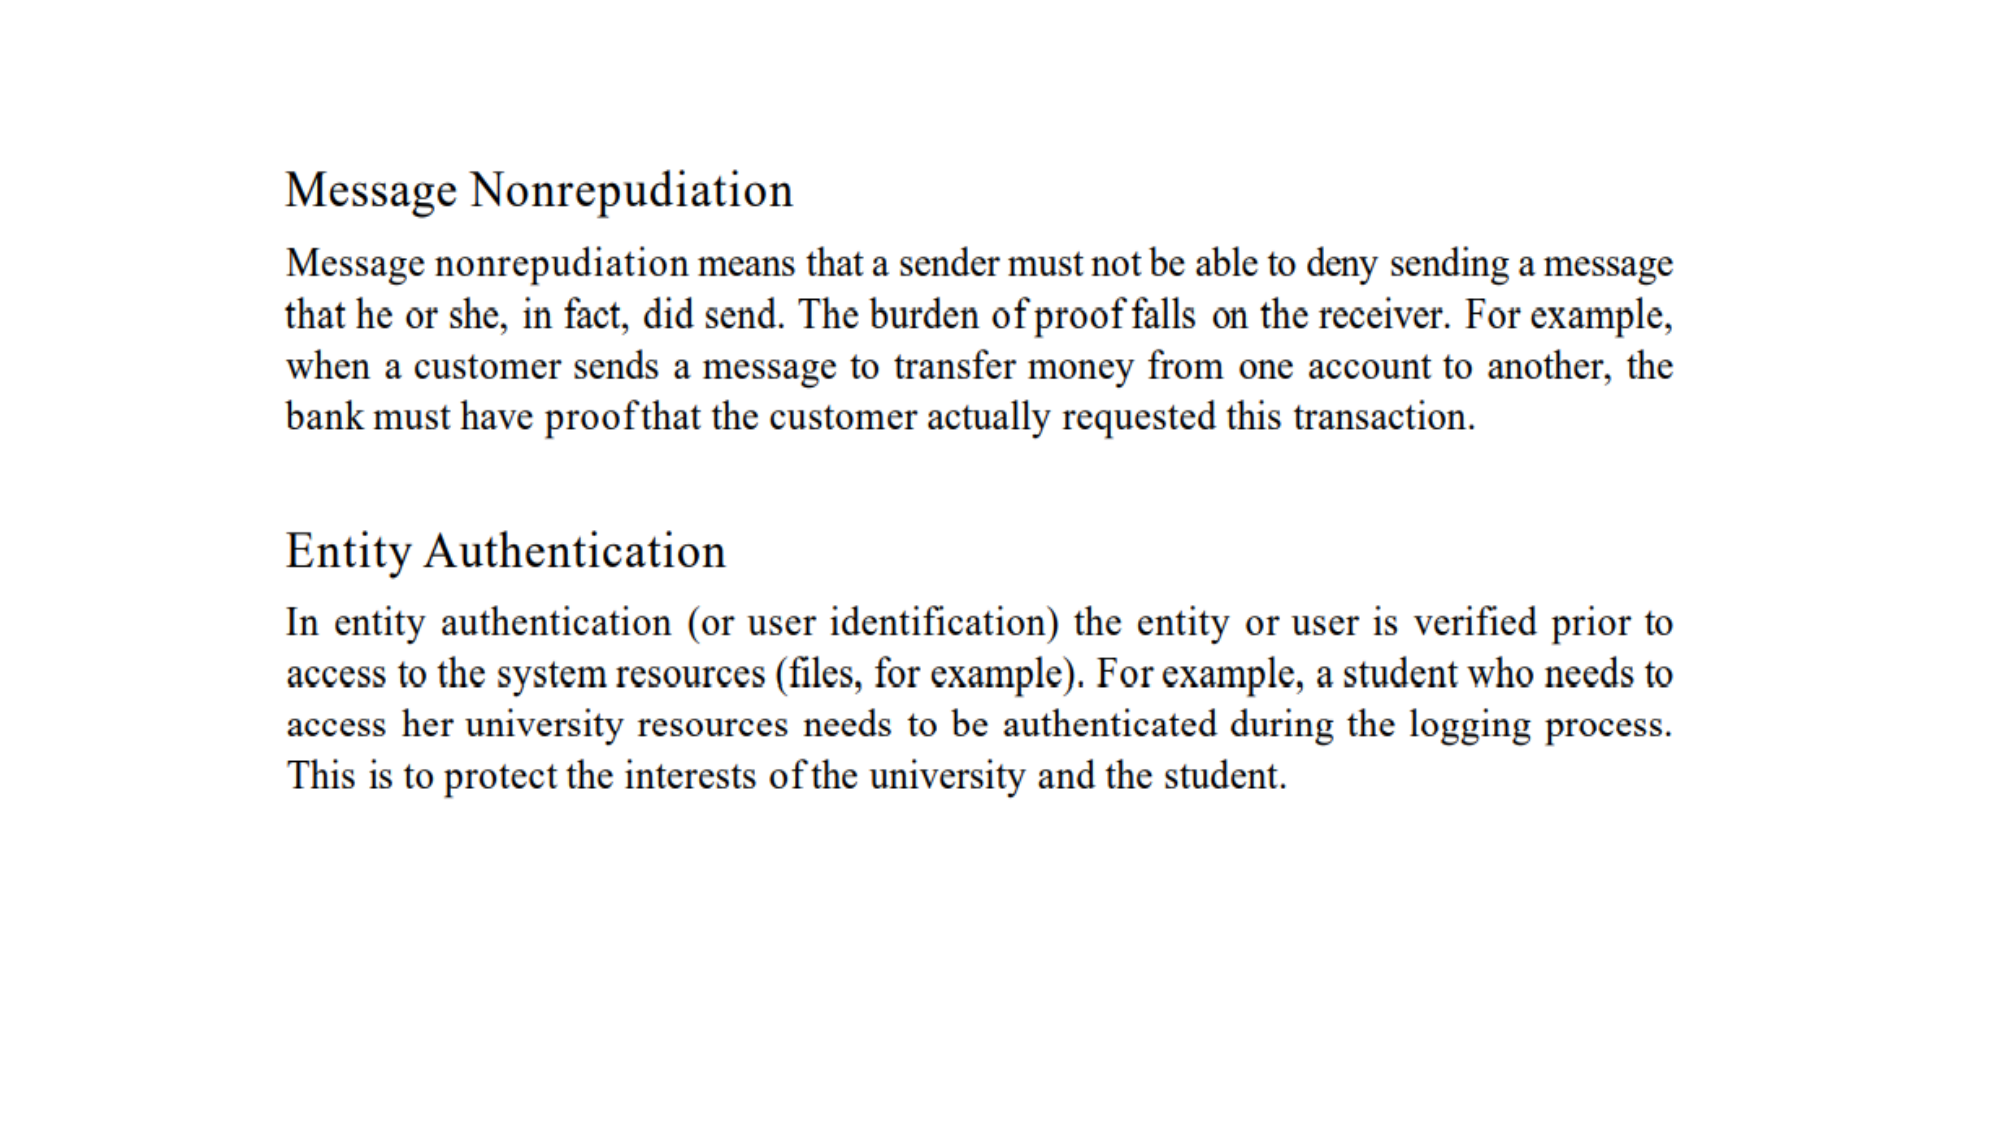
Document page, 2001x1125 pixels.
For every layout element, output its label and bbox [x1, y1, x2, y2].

list [251, 142, 1693, 890]
